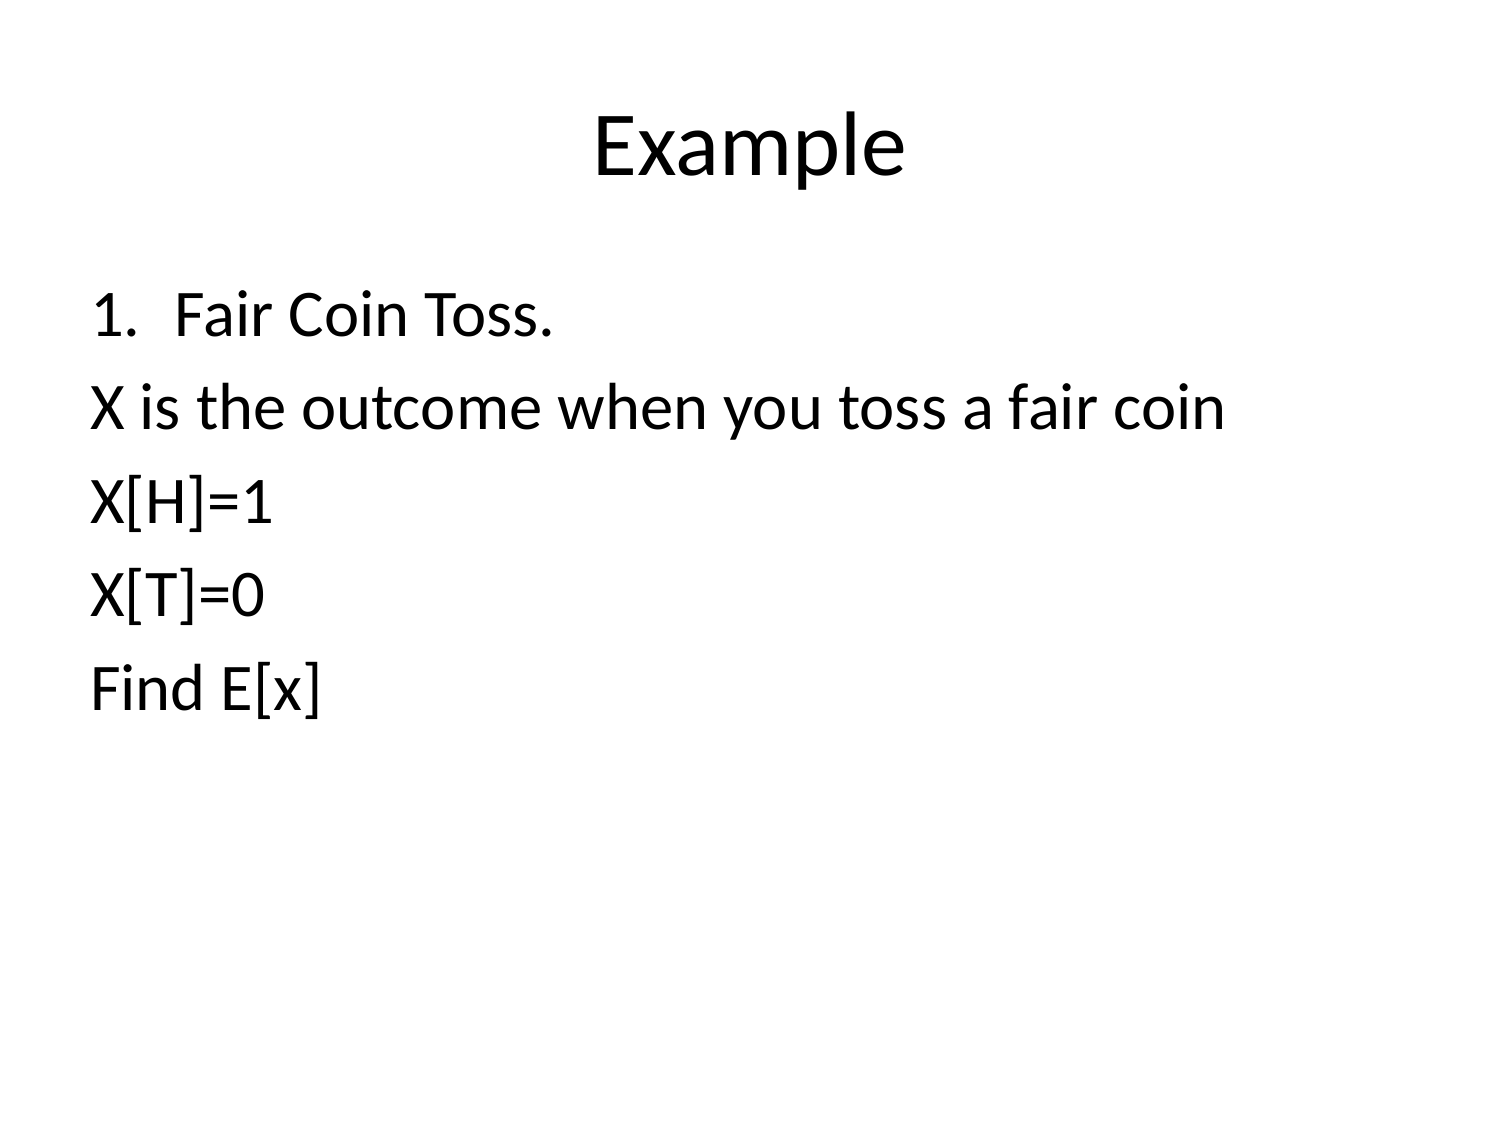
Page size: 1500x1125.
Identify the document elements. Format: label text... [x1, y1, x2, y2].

list Fair Coin Toss. X is the outcome when you toss a fair coin X[H]=1 X[T]=0 Find E[x] [75, 262, 1425, 1005]
title Example [75, 45, 1425, 233]
